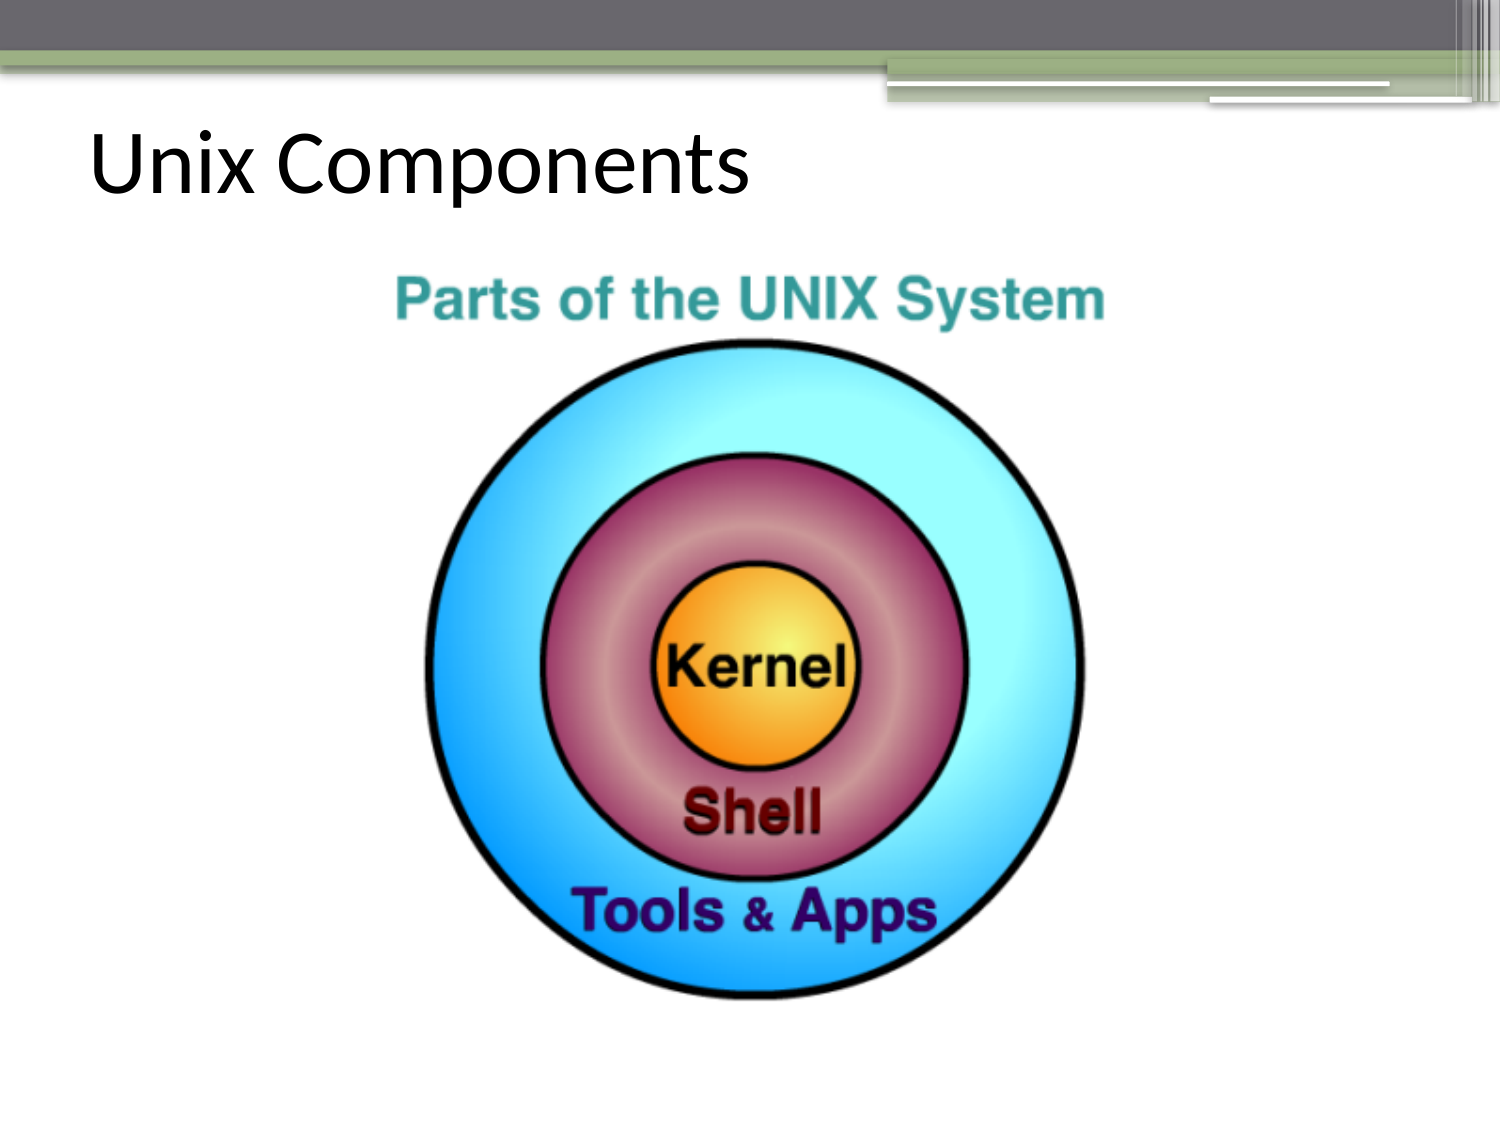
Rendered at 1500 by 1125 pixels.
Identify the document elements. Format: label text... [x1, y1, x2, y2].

title Unix Components [88, 101, 1477, 243]
picture [74, 262, 1426, 1006]
